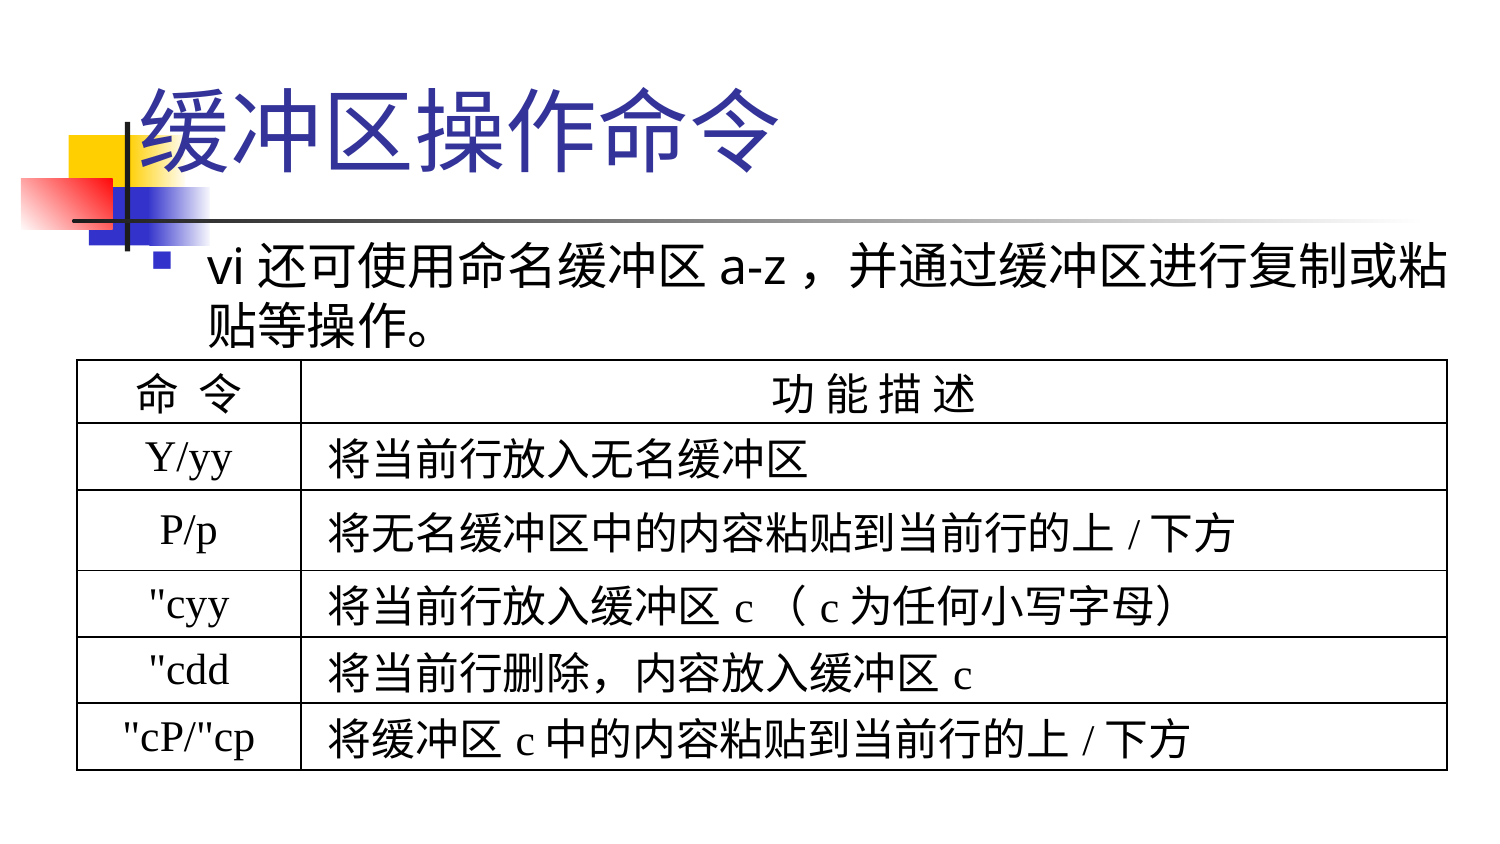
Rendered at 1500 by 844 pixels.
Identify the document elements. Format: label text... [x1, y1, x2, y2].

table_cell 将当前行放入无名缓冲区 [302, 424, 1446, 489]
title 缓冲区操作命令 [123, 49, 1462, 192]
table_cell 将无名缓冲区中的内容粘贴到当前行的上/下方 [302, 491, 1446, 570]
table_cell 将缓冲区c中的内容粘贴到当前行的上/下方 [302, 704, 1446, 769]
table_cell 将当前行放入缓冲区c（c为任何小写字母） [302, 571, 1446, 636]
table_cell "cdd [78, 638, 300, 702]
table_cell Y/yy [78, 424, 300, 489]
table_header 功 能 描 述 [302, 361, 1446, 422]
list vi还可使用命名缓冲区a-z，并通过缓冲区进行复制或粘贴等操作。 [135, 226, 1469, 768]
table_cell "cyy [78, 571, 300, 636]
table_cell 将当前行删除，内容放入缓冲区c [302, 638, 1446, 702]
table_header 命 令 [78, 361, 300, 422]
table_cell P/p [78, 491, 300, 570]
table_cell "cP/"cp [78, 704, 300, 769]
